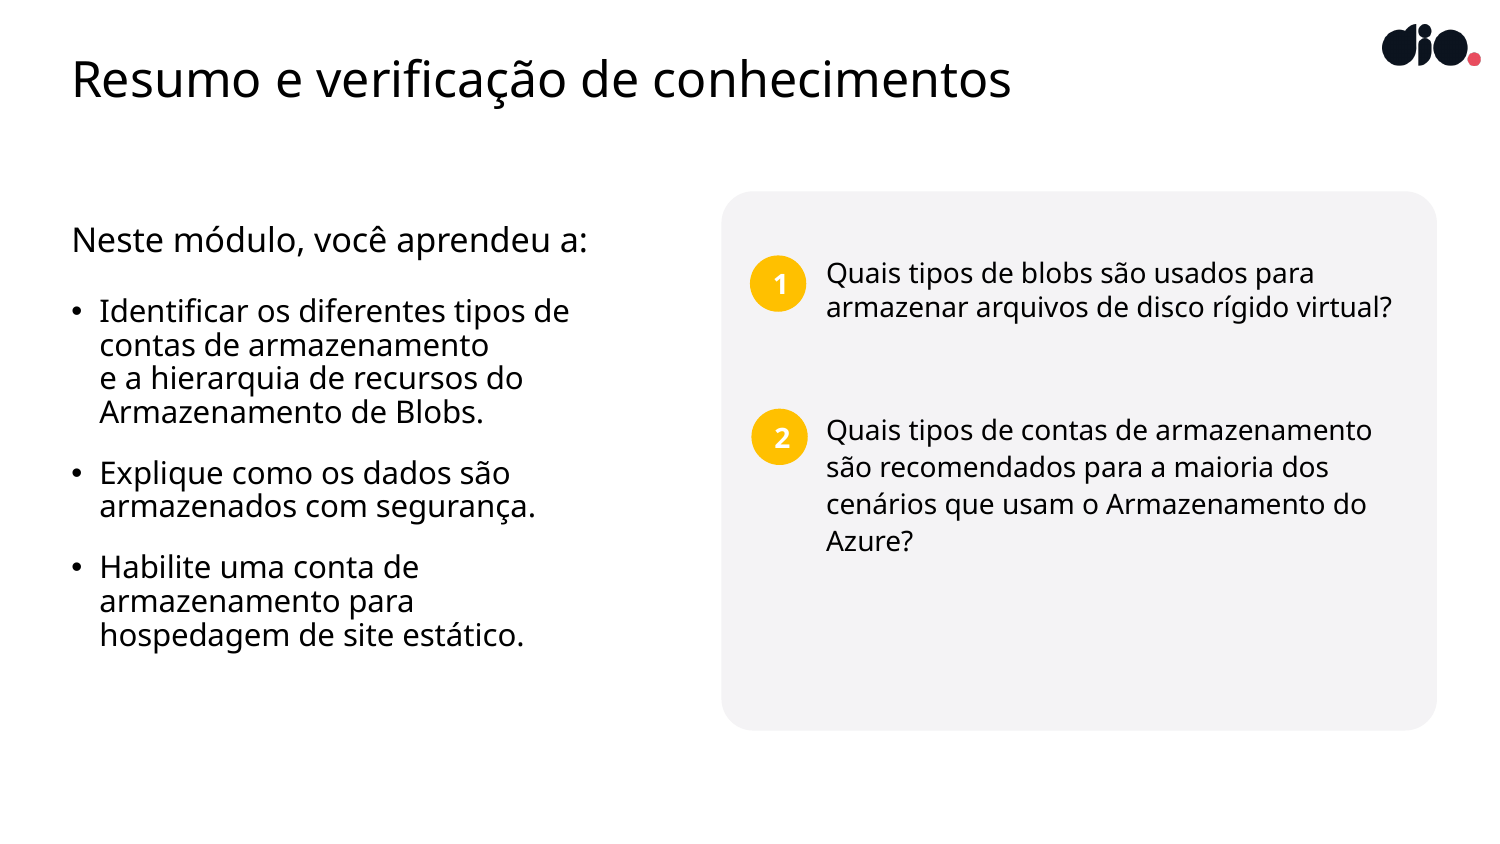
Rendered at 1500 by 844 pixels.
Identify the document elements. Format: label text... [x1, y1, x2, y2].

title Resumo e verificação de conhecimentos [56, 0, 1350, 164]
text_box 1 [748, 254, 808, 313]
text_box Quais tipos de contas de armazenamento são recomendados para a maioria dos cenários que usam o Armazenamento do Azure? [826, 408, 1401, 538]
list Neste módulo, você aprendeu a: Identificar os diferentes tipos de contas de armazenamento e a hierarquia de recursos do Armazenamento de Blobs. Explique como os dados são armazenados com segurança. Habilite uma conta de armazenamento para hospedagem de site estático. [56, 215, 610, 679]
picture [1382, 24, 1481, 66]
text_box Quais tipos de blobs são usados para armazenar arquivos de disco rígido virtual? [826, 255, 1401, 344]
text_box 2 [750, 407, 809, 467]
